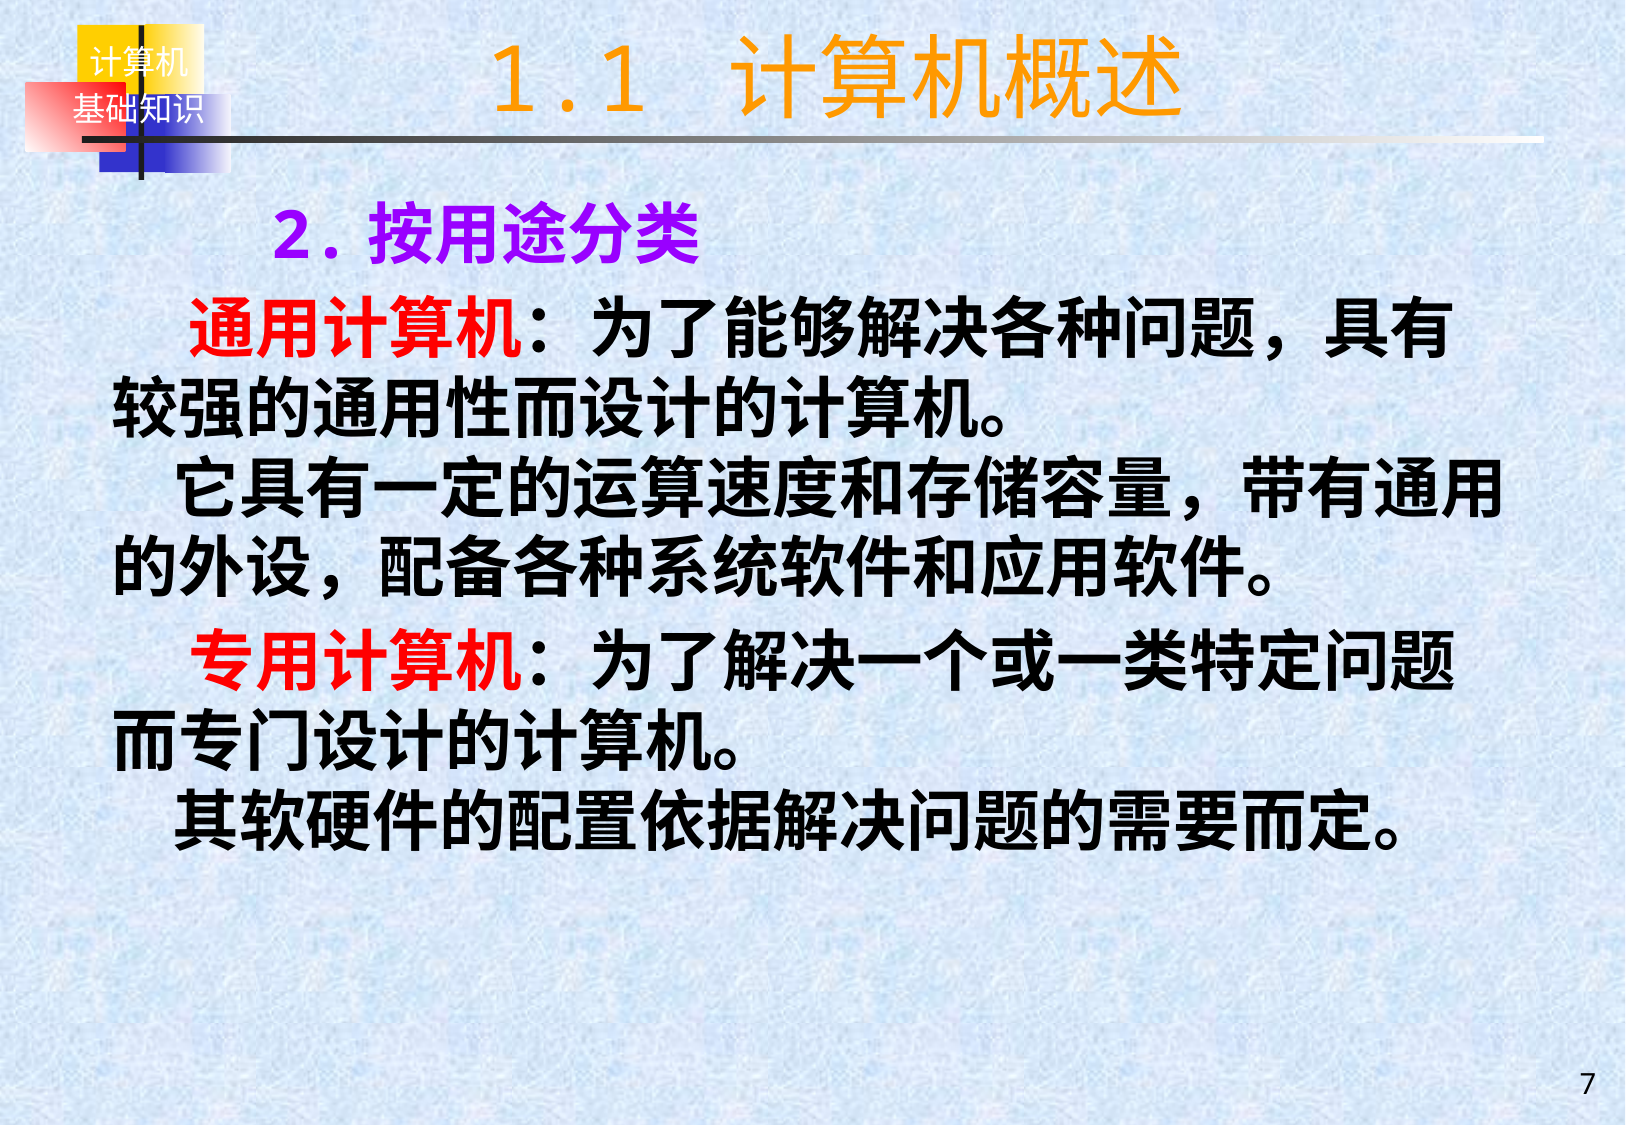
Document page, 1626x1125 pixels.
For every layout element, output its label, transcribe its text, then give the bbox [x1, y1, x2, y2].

list 2.按用途分类 通用计算机：为了能够解决各种问题，具有较强的通用性而设计的计算机。 它具有一定的运算速度和存储容量，带有通用的外设，配备各种系统软件和应用软件。 专用计算机：为了解决一个或一类特定问题而专门设计的计算机。 其软硬件的配置依据解决问题的需要而定。 [96, 184, 1534, 1013]
picture [0, 0, 1626, 1125]
slide_number 7 [1438, 1062, 1612, 1113]
title 1.1 计算机概述 [470, 12, 1469, 138]
